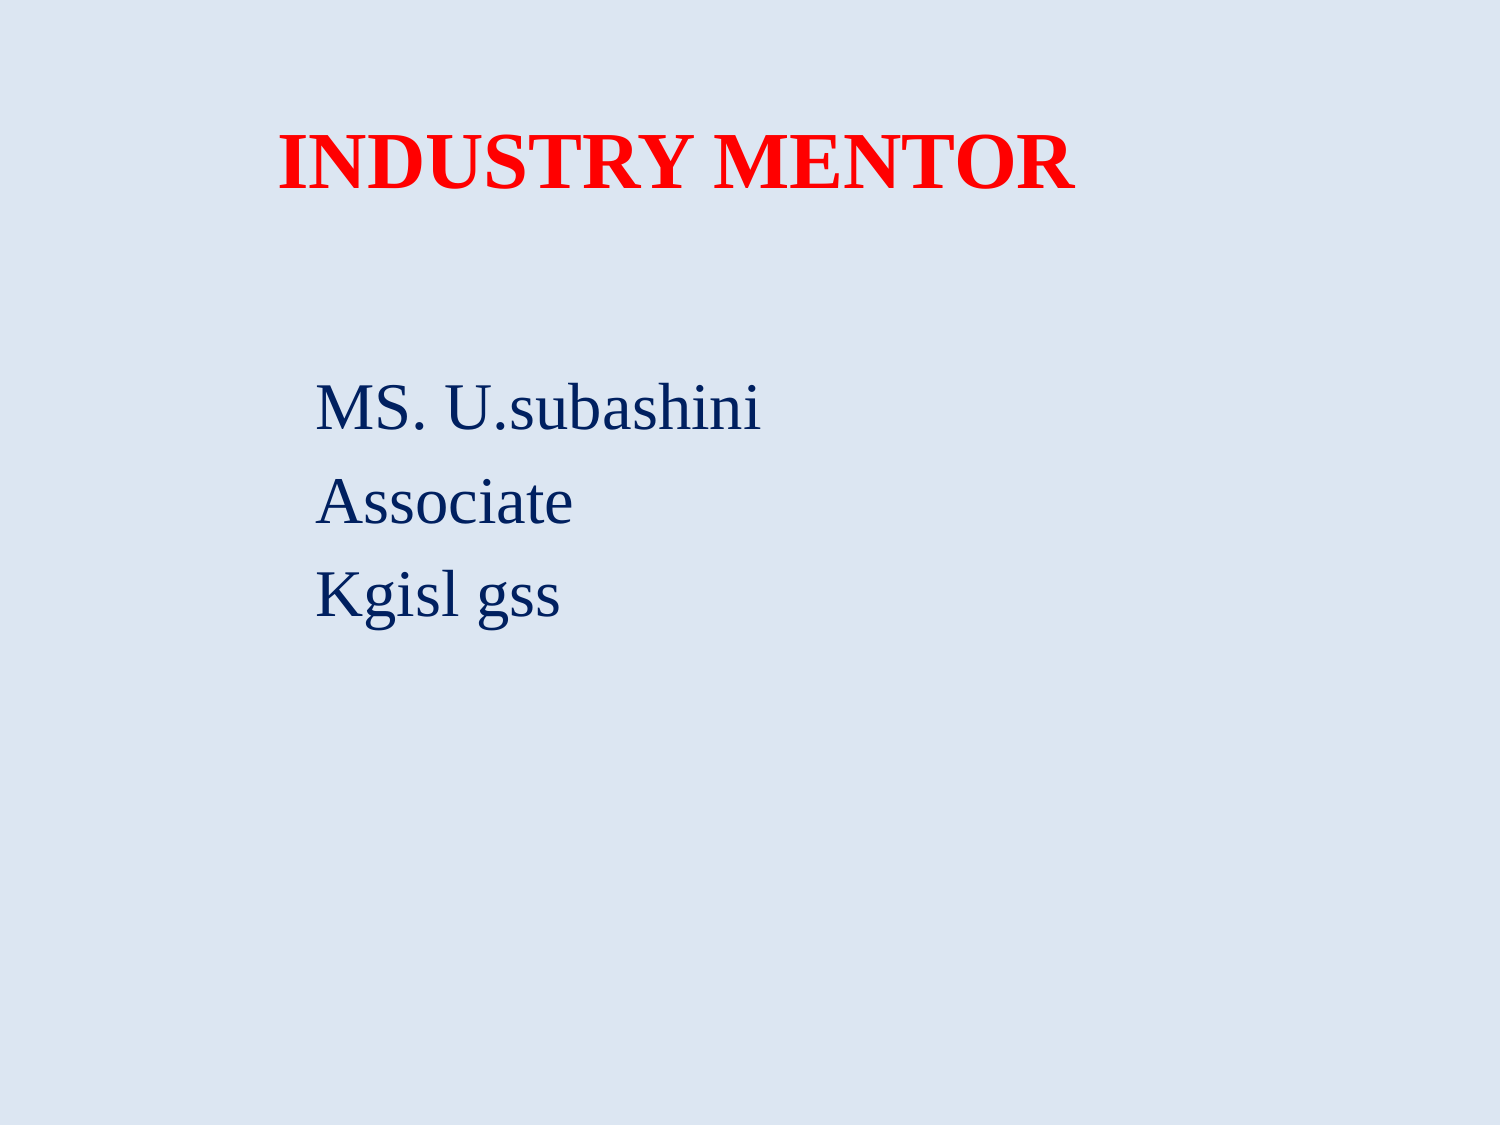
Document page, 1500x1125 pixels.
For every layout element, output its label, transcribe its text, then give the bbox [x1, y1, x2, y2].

list MS. U.subashini Associate Kgisl gss [300, 450, 1500, 638]
title INDUSTRY MENTOR [262, 99, 1100, 238]
